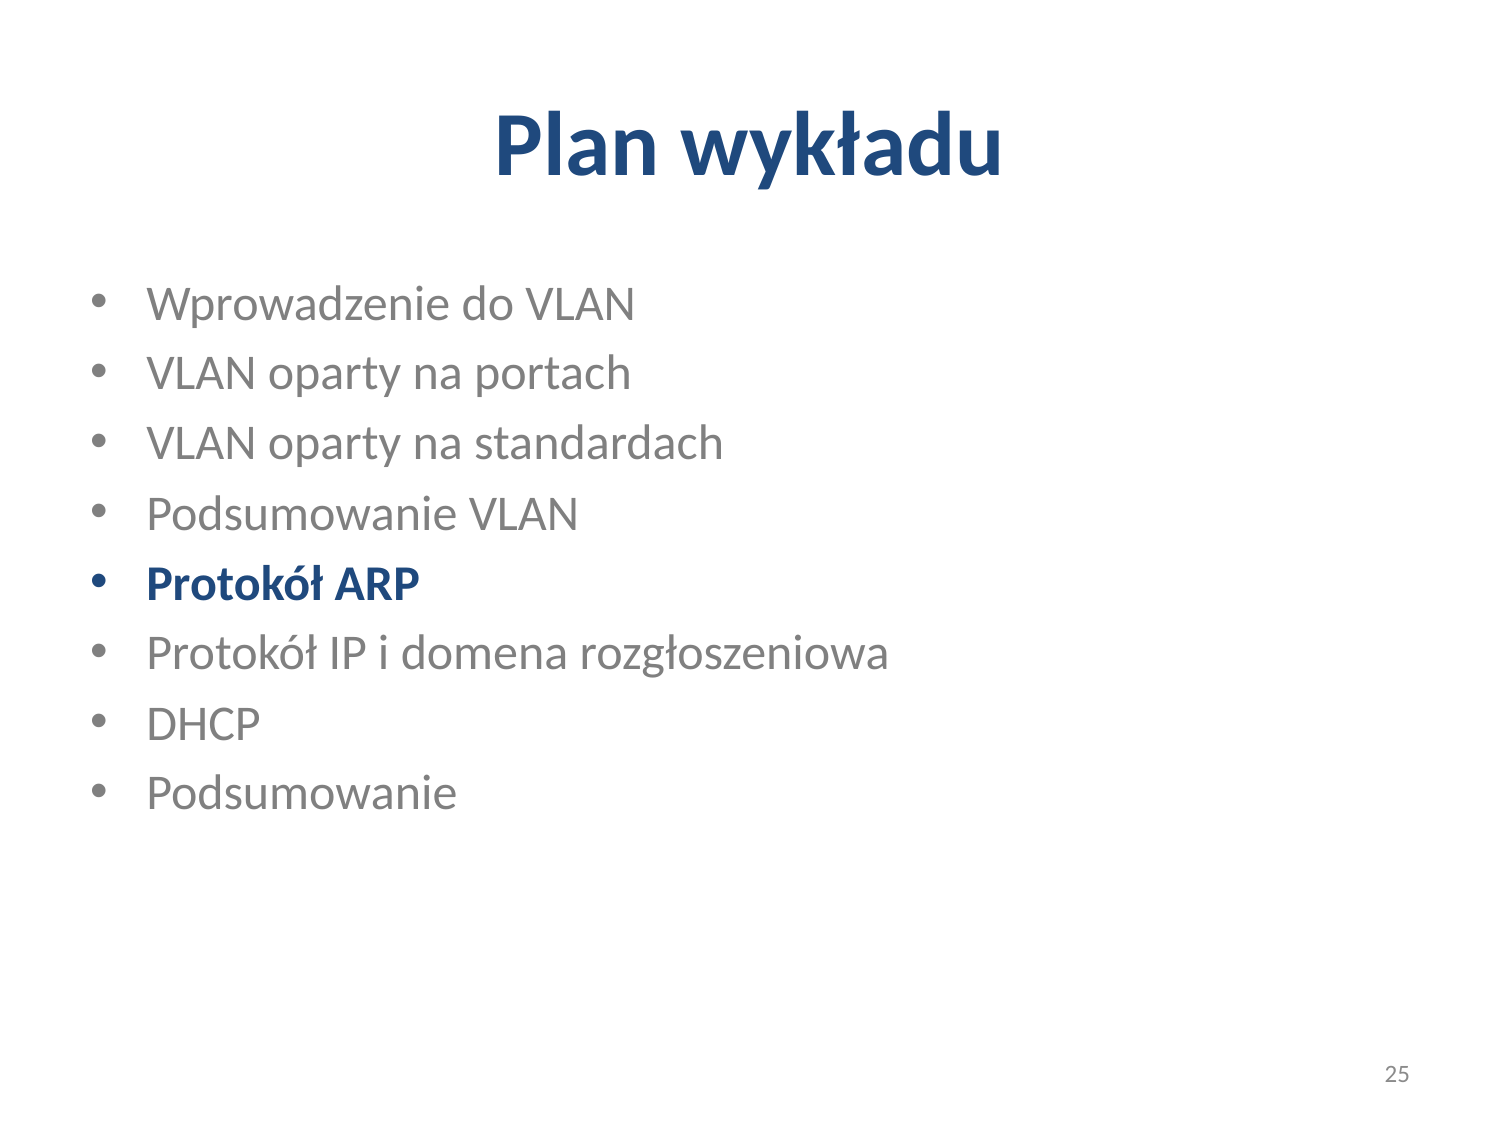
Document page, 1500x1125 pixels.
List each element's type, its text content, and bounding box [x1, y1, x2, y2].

list Wprowadzenie do VLAN VLAN oparty na portach VLAN oparty na standardach Podsumowanie VLAN Protokół ARP Protokół IP i domena rozgłoszeniowa DHCP Podsumowanie [75, 262, 1425, 1005]
slide_number 25 [1074, 1042, 1425, 1103]
title Plan wykładu [75, 45, 1425, 233]
